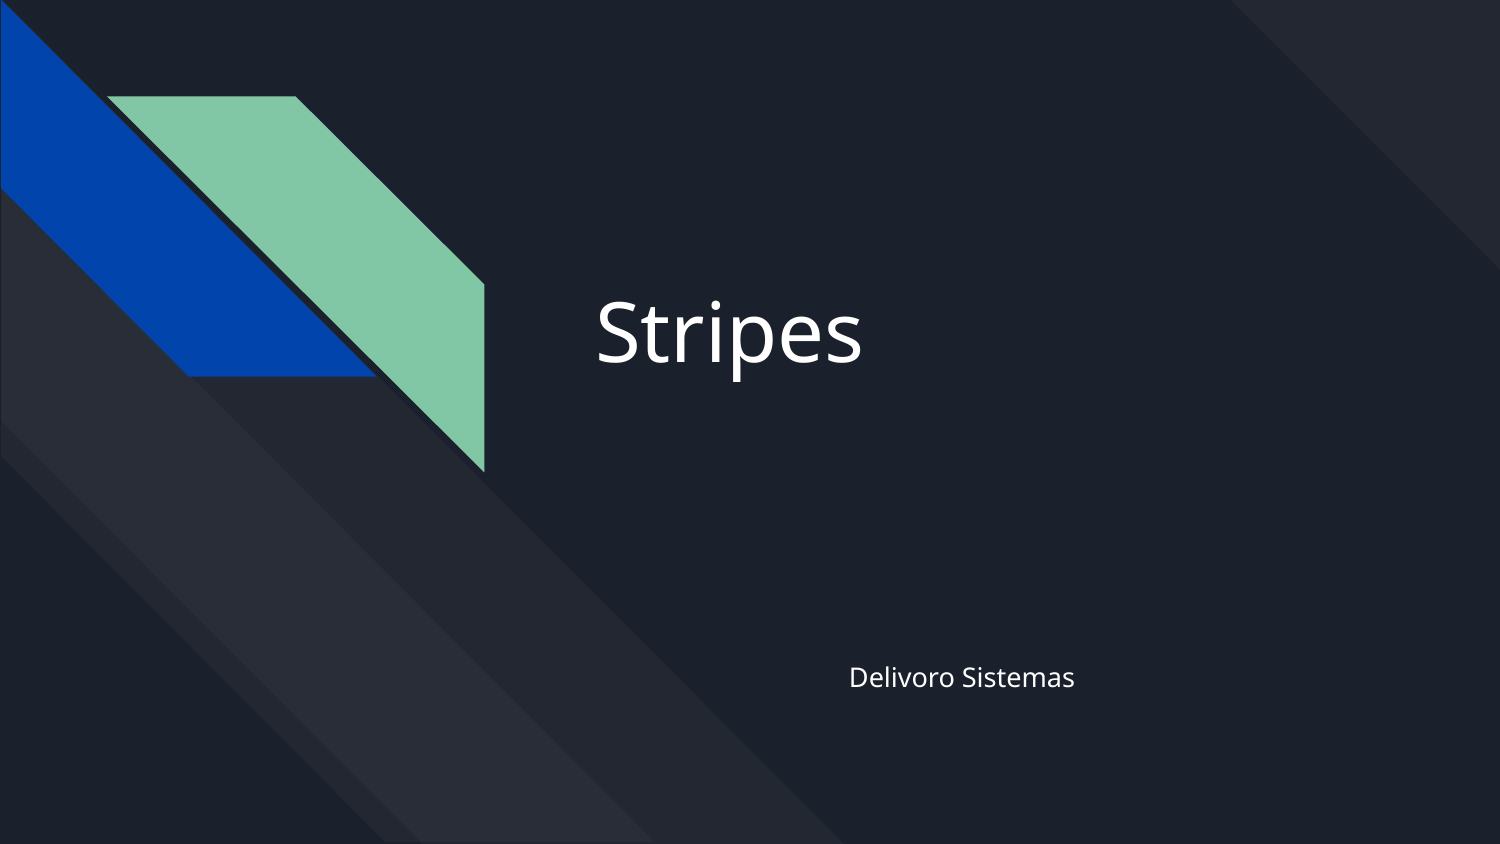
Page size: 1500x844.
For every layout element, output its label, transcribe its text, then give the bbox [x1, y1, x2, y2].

subtitle Delivoro Sistemas [833, 643, 1404, 727]
title Stripes [580, 258, 1404, 518]
